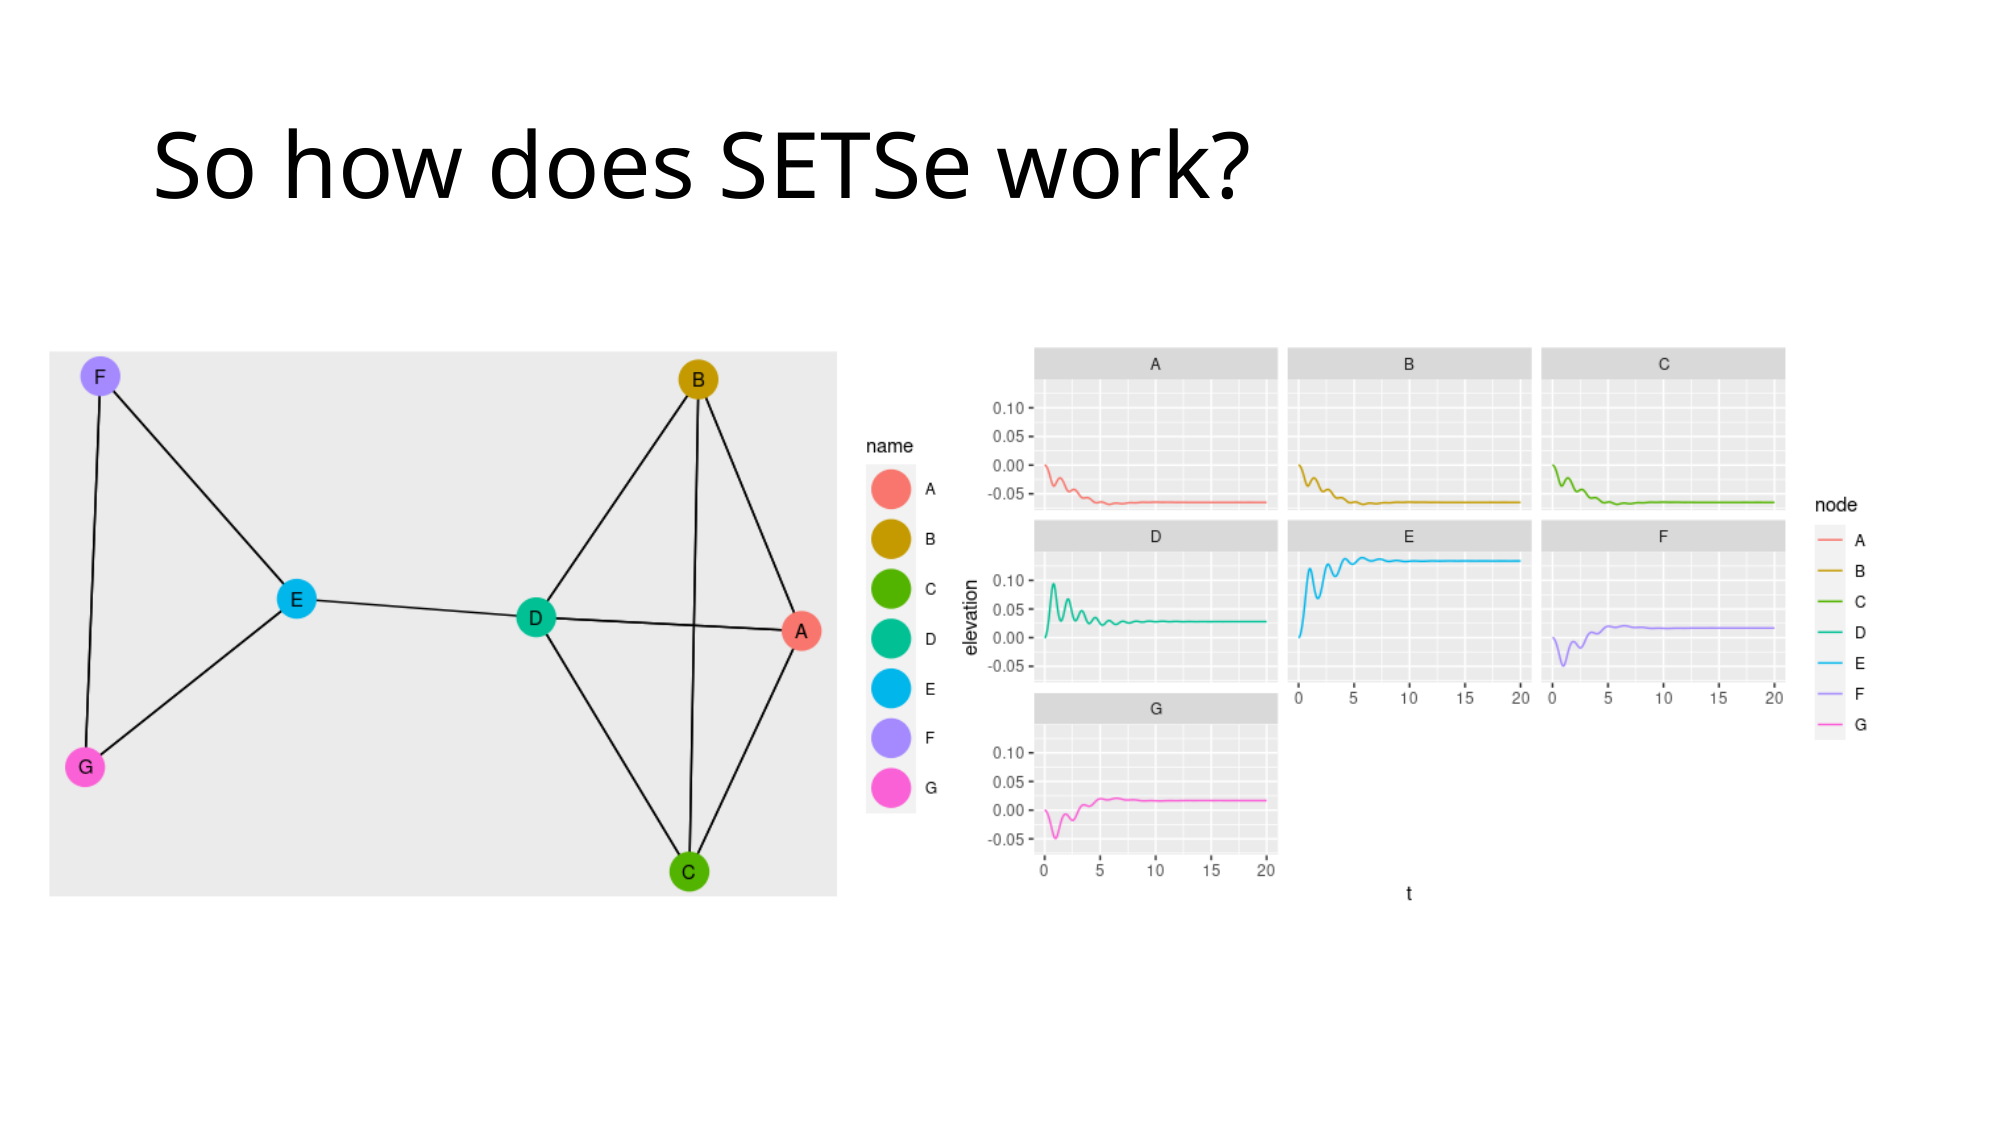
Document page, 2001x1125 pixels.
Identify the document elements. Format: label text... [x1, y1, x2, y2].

text_box So how does SETSe work? [137, 59, 1863, 278]
picture [35, 338, 1888, 915]
